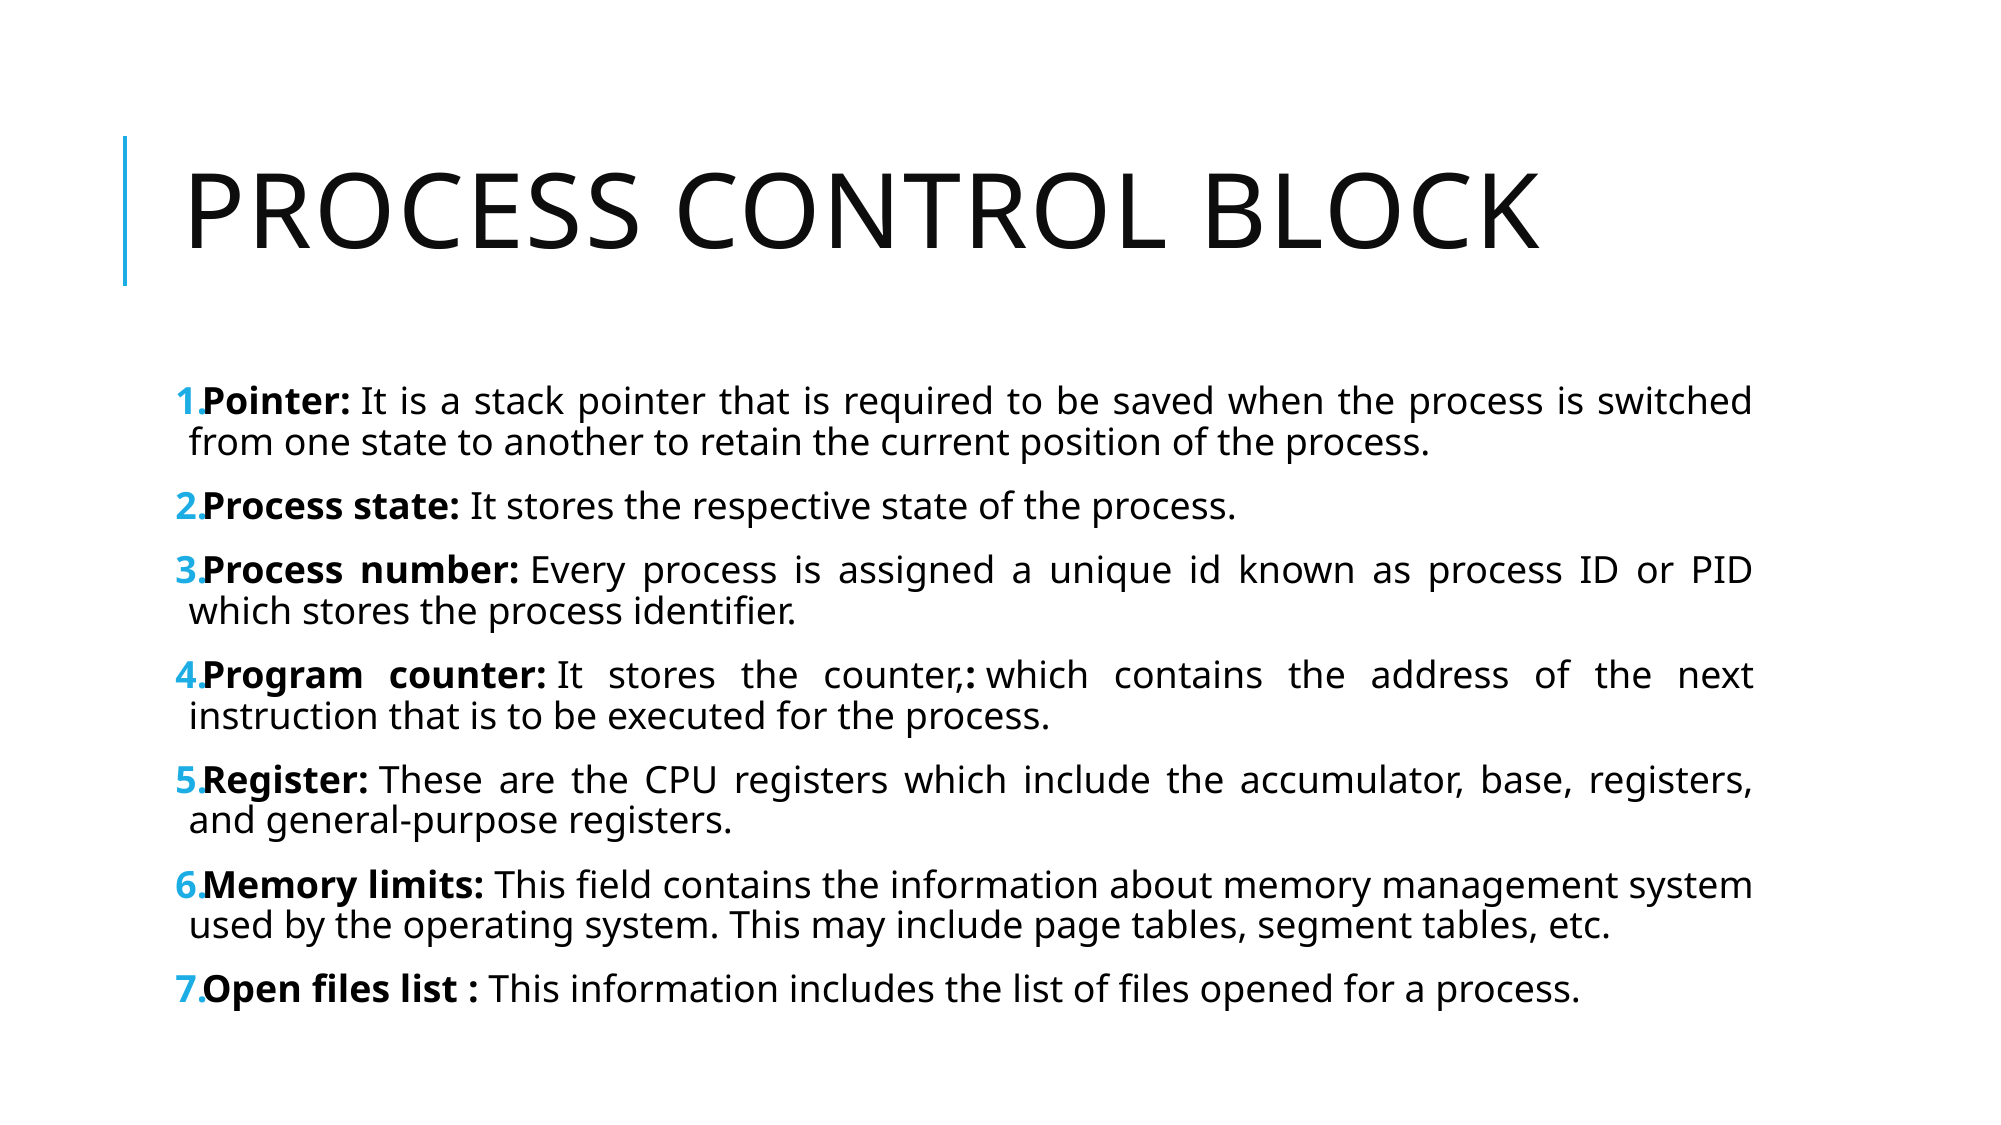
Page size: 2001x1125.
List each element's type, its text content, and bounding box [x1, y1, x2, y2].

title Process Control Block [168, 96, 1763, 342]
list Pointer: It is a stack pointer that is required to be saved when the process is switched from one state to another to retain the current position of the process. Process state: It stores the respective state of the process. Process number: Every process is assigned a unique id known as process ID or PID which stores the process identifier. Program counter: It stores the counter,: which contains the address of the next instruction that is to be executed for the process. Register: These are the CPU registers which include the accumulator, base, registers, and general-purpose registers. Memory limits: This field contains the information about memory management system used by the operating system. This may include page tables, segment tables, etc. Open files list : This information includes the list of files opened for a process. [168, 375, 1763, 1035]
